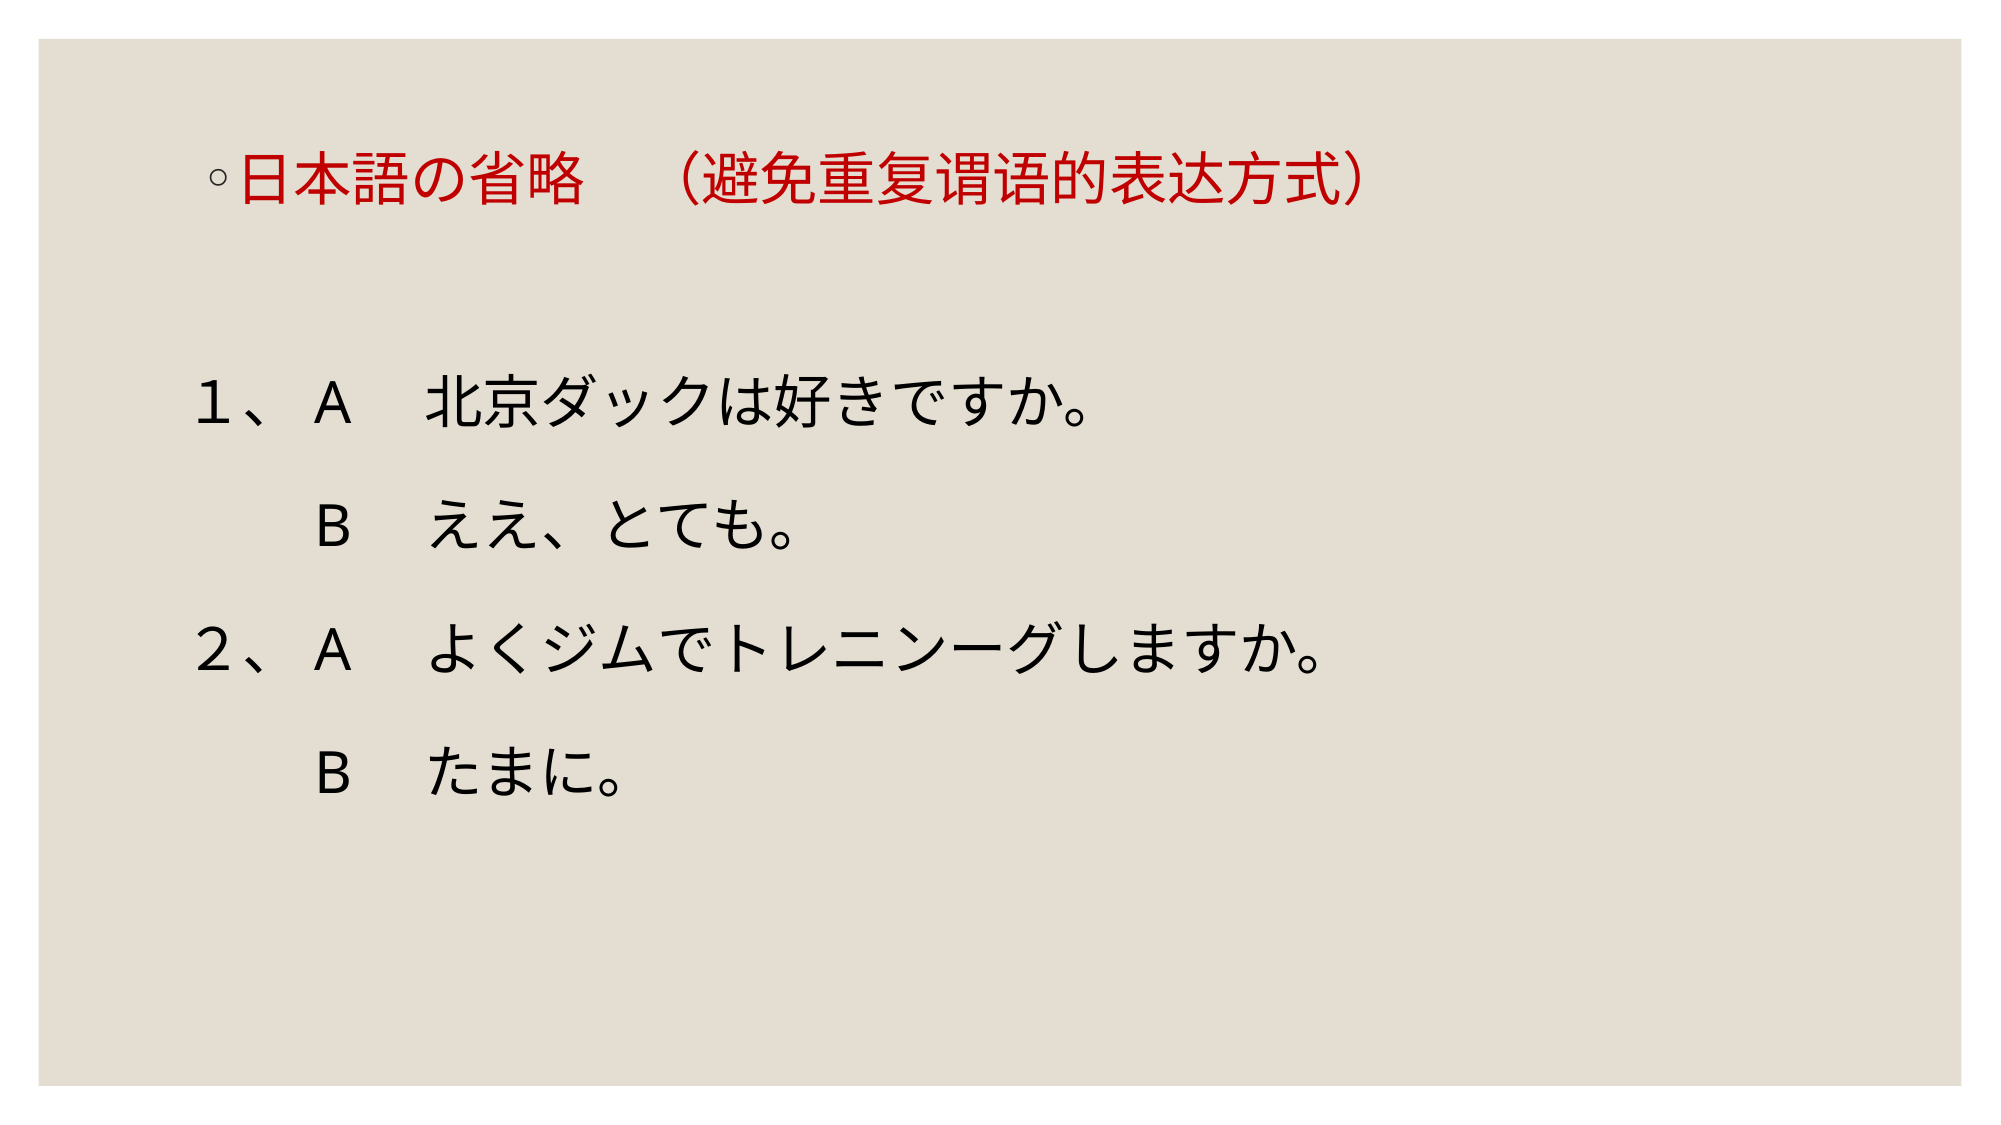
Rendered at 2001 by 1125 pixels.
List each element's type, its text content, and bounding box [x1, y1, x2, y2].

list 日本語の省略 （避免重复谓语的表达方式） １、A 北京ダックは好きですか。 B ええ、とても。 ２、A よくジムでトレニンーグしますか。 B たまに。 [111, 99, 1805, 991]
